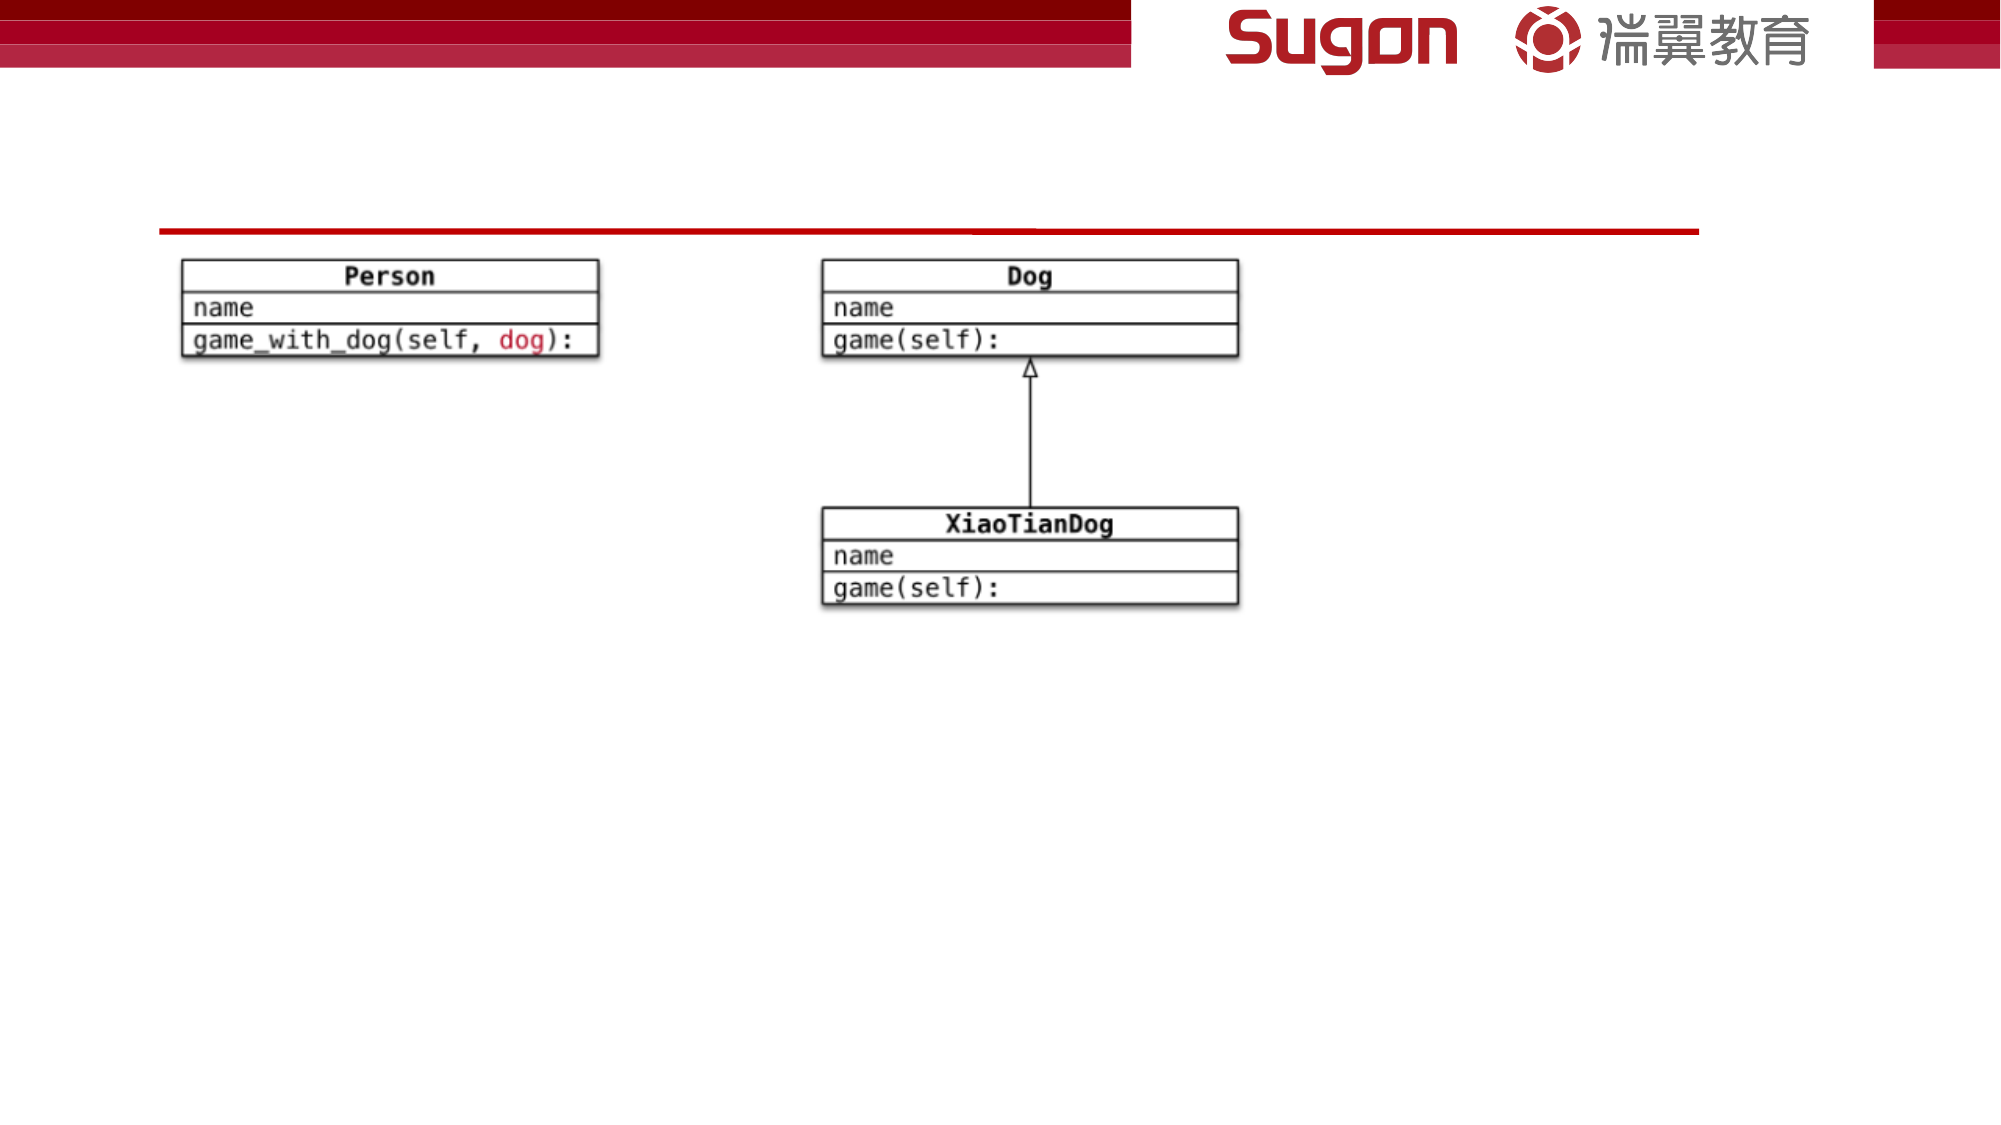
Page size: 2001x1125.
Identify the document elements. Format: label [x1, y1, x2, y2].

list [169, 252, 1256, 649]
picture [1515, 6, 1809, 73]
picture [1194, 0, 1484, 102]
